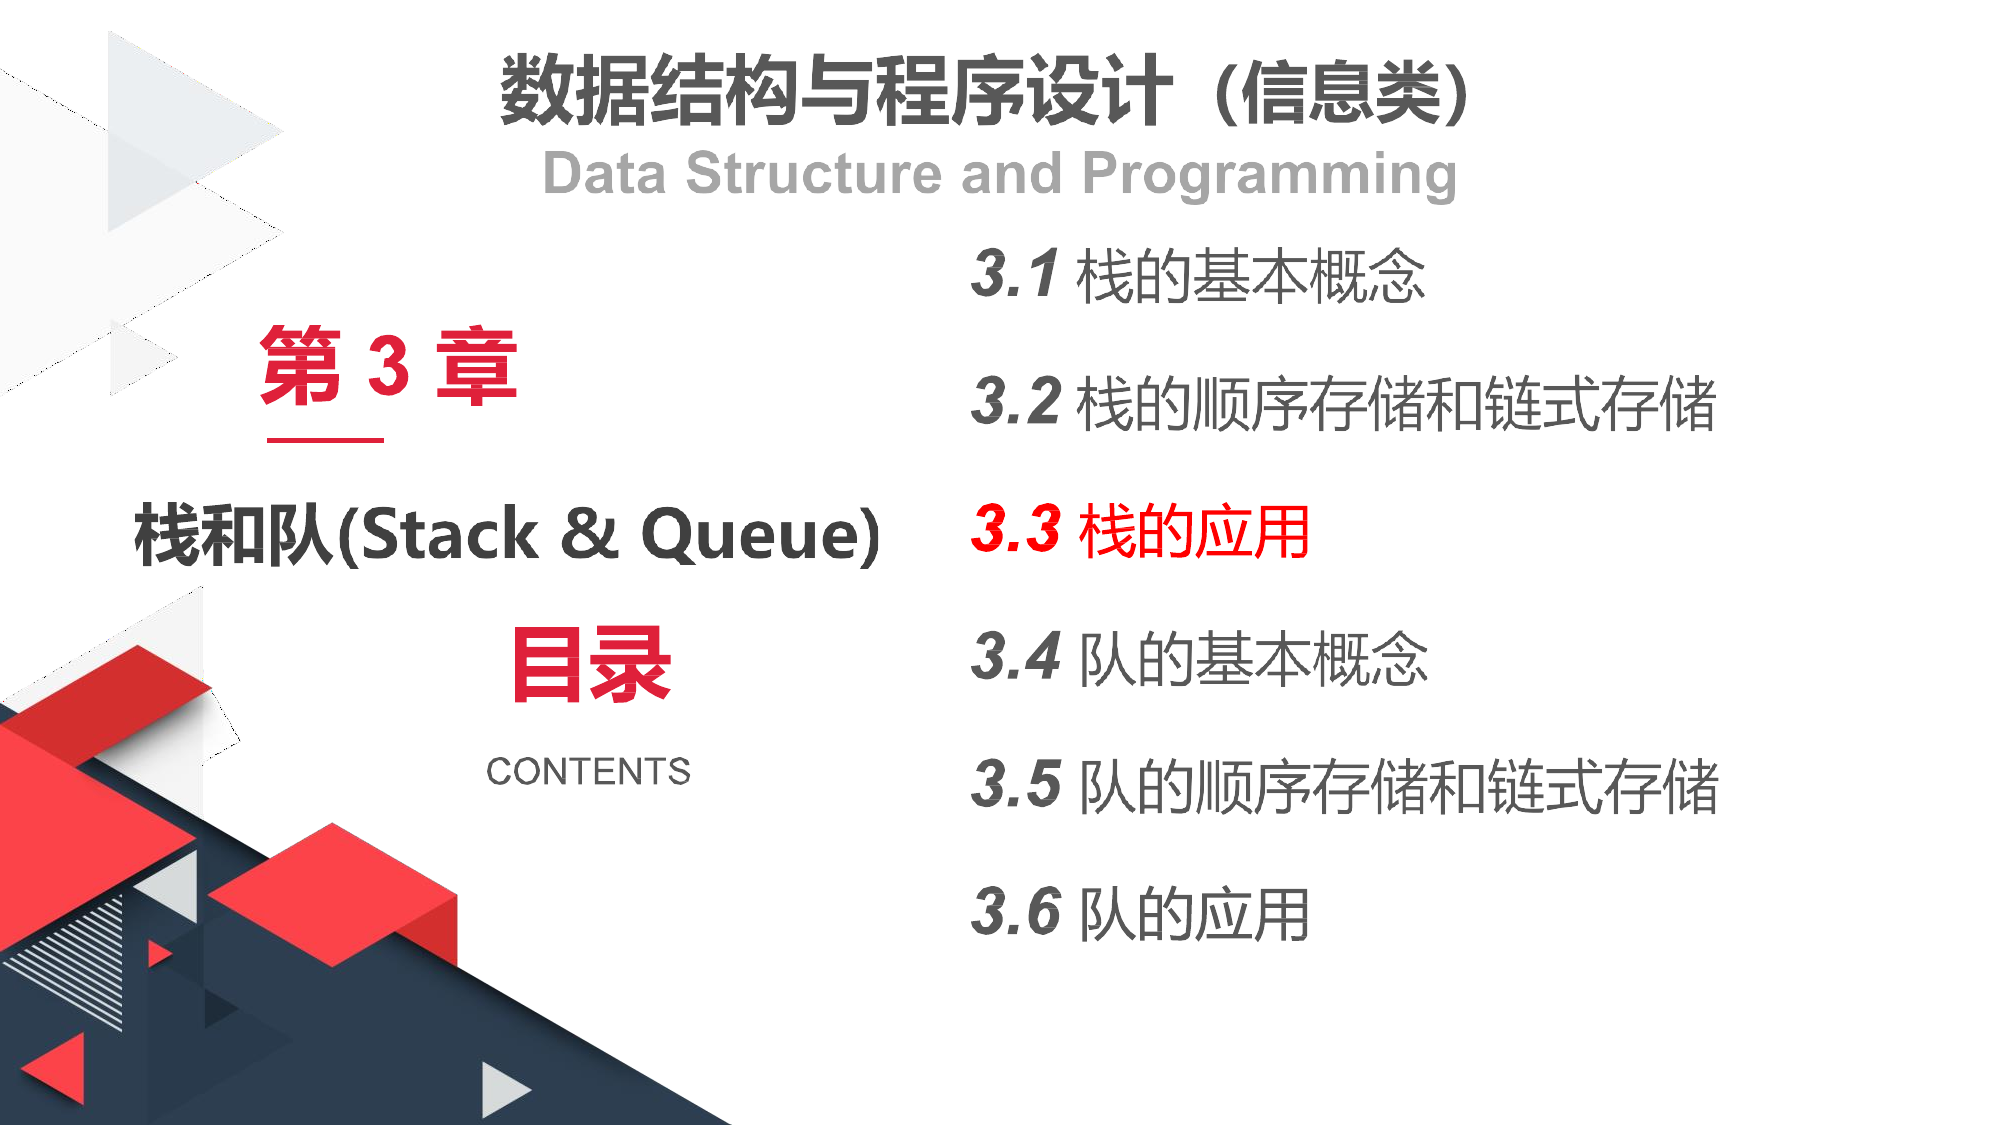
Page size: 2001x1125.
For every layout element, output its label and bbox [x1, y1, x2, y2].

text_box [368, 334, 409, 396]
text_box [1007, 414, 1019, 424]
text_box [1007, 286, 1019, 296]
text_box [1007, 924, 1019, 935]
text_box [1216, 64, 1238, 127]
text_box [1254, 505, 1308, 560]
text_box [545, 150, 1455, 205]
text_box [1376, 94, 1440, 125]
text_box [1028, 886, 1062, 935]
text_box [668, 757, 691, 785]
text_box [1315, 59, 1374, 123]
picture [0, 31, 733, 1125]
text_box [1031, 247, 1058, 296]
text_box [1140, 885, 1192, 941]
text_box [589, 625, 671, 703]
text_box [201, 503, 264, 566]
text_box [515, 627, 580, 703]
text_box [1308, 102, 1323, 121]
text_box [1024, 630, 1061, 679]
text_box [971, 630, 1006, 680]
text_box [971, 247, 1006, 297]
text_box [287, 502, 334, 566]
text_box [569, 757, 591, 785]
text_box [1079, 503, 1137, 559]
text_box [544, 757, 566, 785]
text_box [971, 503, 1006, 552]
text_box [1254, 888, 1308, 943]
text_box [339, 504, 879, 569]
text_box [1027, 375, 1062, 424]
text_box [487, 757, 511, 785]
text_box [594, 757, 615, 785]
text_box [971, 886, 1006, 935]
text_box [1445, 64, 1466, 127]
text_box [134, 502, 200, 567]
text_box [1140, 502, 1193, 558]
text_box [1082, 757, 1719, 815]
text_box [1082, 888, 1102, 942]
text_box [1007, 669, 1019, 679]
text_box [259, 325, 341, 406]
text_box [1082, 630, 1428, 687]
text_box [1076, 247, 1425, 304]
text_box [437, 355, 517, 406]
text_box [1195, 502, 1252, 559]
text_box [644, 757, 666, 785]
text_box [1094, 886, 1137, 942]
text_box [436, 324, 517, 352]
text_box [500, 52, 1174, 126]
text_box [970, 758, 1005, 808]
text_box [1195, 885, 1252, 942]
text_box [514, 757, 540, 785]
text_box [970, 375, 1005, 425]
text_box [1007, 542, 1019, 552]
text_box [1242, 59, 1307, 124]
text_box [271, 504, 296, 567]
text_box [1027, 759, 1062, 808]
text_box [1026, 503, 1061, 552]
text_box [1076, 374, 1716, 432]
text_box [1378, 59, 1439, 97]
text_box [1007, 797, 1019, 807]
text_box [619, 757, 641, 785]
